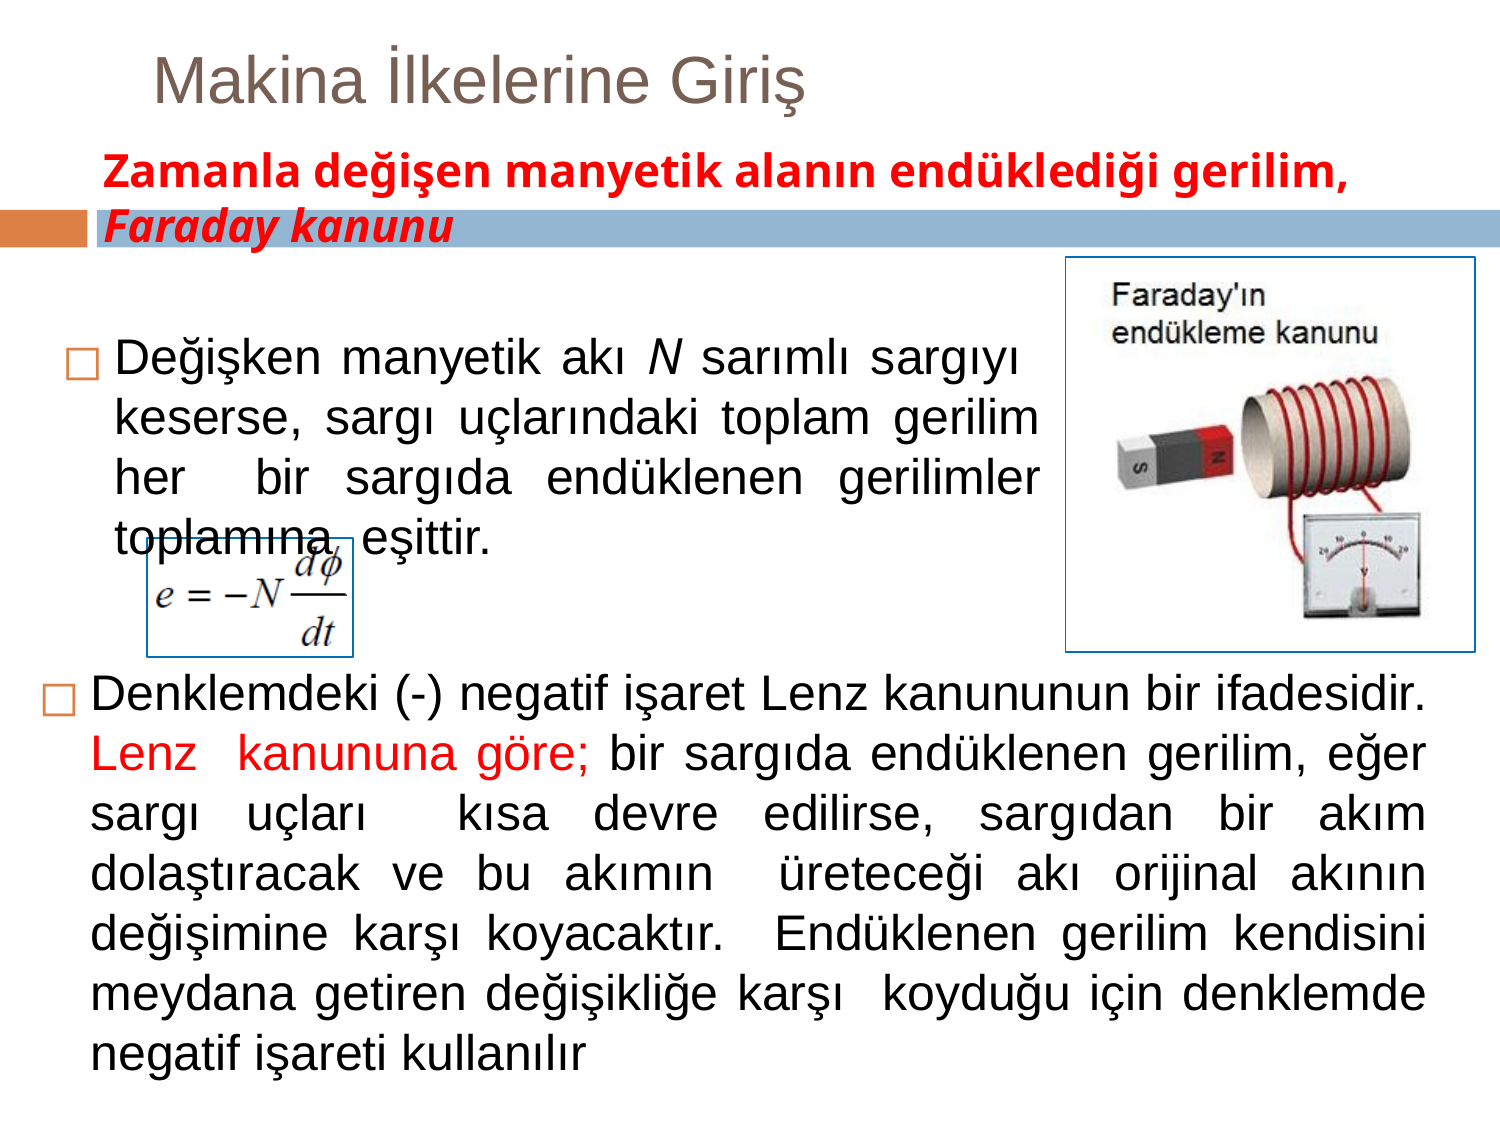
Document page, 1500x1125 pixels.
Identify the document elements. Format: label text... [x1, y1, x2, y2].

text_box Zamanla değişen manyetik alanın endüklediği gerilim, Faraday kanunu Değişken manyetik akı N sarımlı sargıyı keserse, sargı uçlarındaki toplam gerilim her bir sargıda endüklenen gerilimler toplamına eşittir. [59, 139, 1443, 509]
text_box [1065, 256, 1475, 653]
text_box [146, 537, 353, 657]
title Makina İlkelerine Giriş [113, 34, 977, 120]
text_box Denklemdeki (-) negatif işaret Lenz kanununun bir ifadesidir. Lenz kanununa göre; bir sargıda endüklenen gerilim, eğer sargı uçları kısa devre edilirse, sargıdan bir akım dolaştıracak ve bu akımın üreteceği akı orijinal akının değişimine karşı koyacaktır. Endüklenen gerilim kendisini meydana getiren değişikliğe karşı koyduğu için denklemde negatif işareti kullanılır [36, 658, 1429, 1023]
